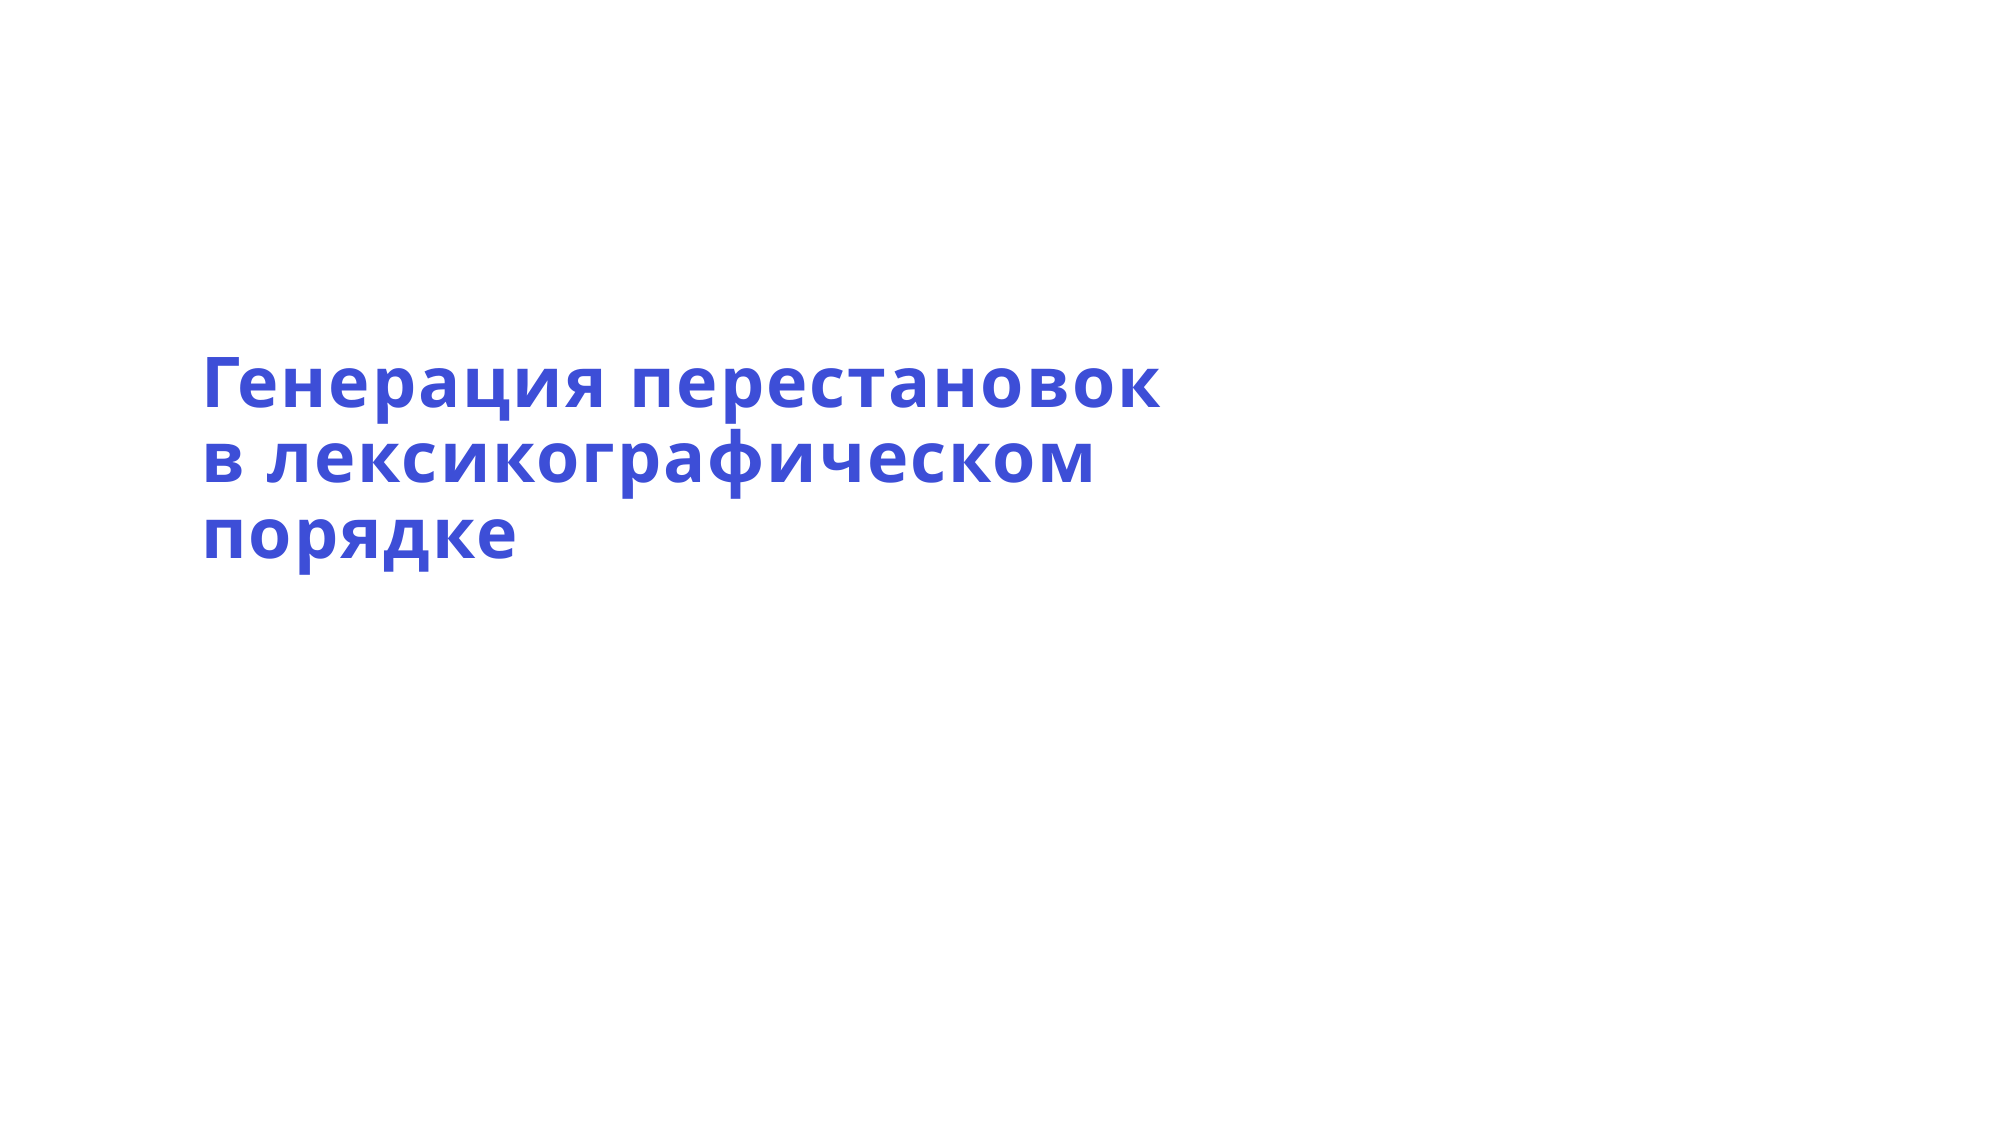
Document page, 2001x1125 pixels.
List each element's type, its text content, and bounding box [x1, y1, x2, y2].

text_box Генерация перестановок в лексикографическом порядке [186, 339, 1227, 634]
